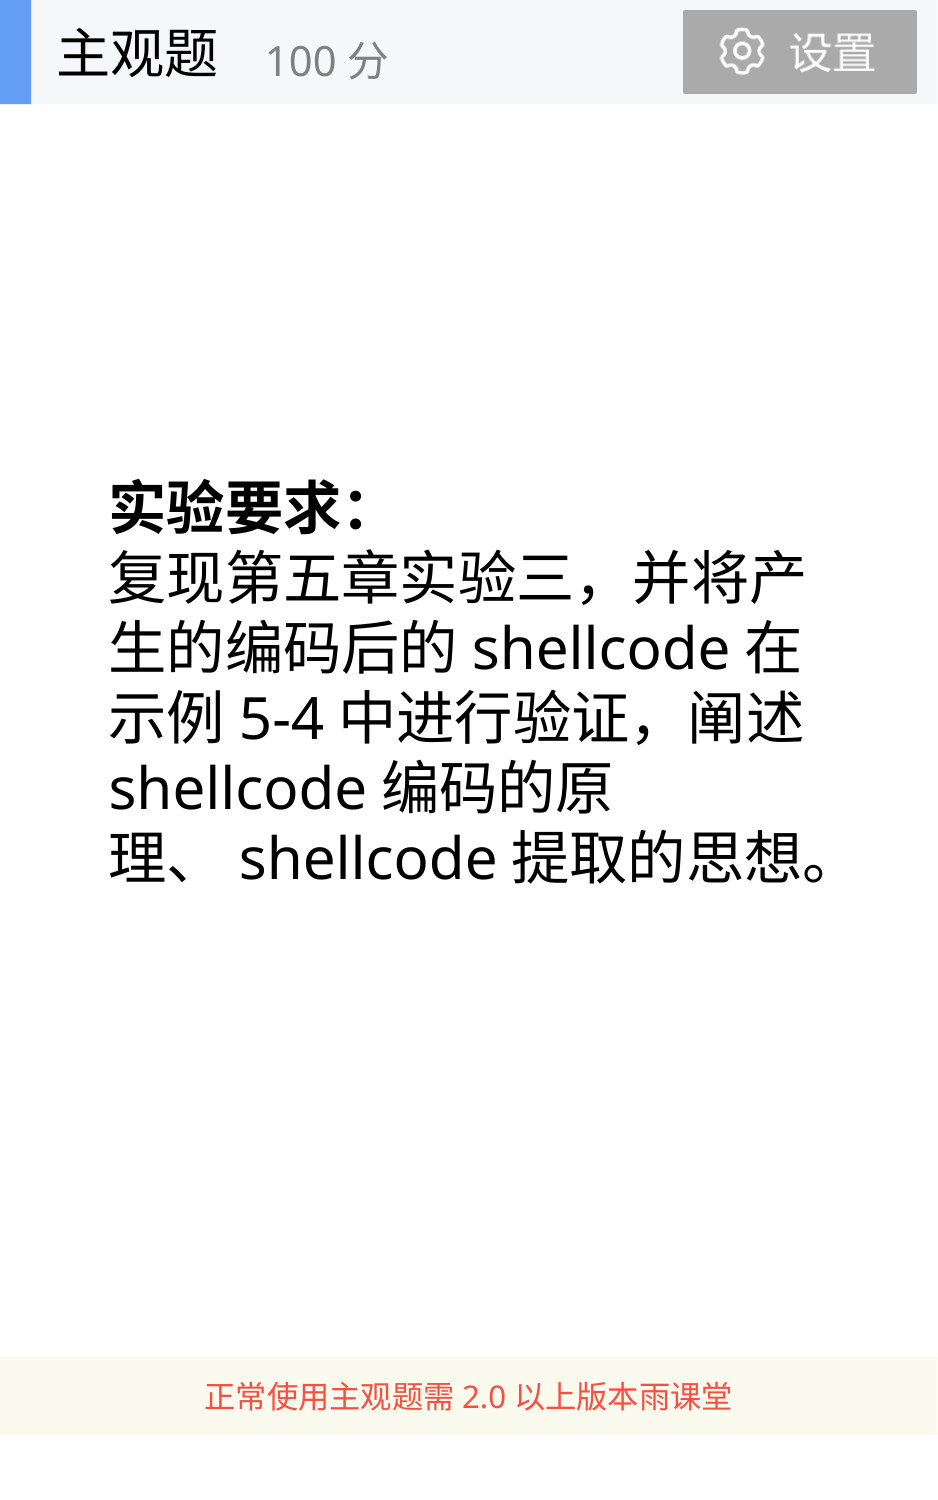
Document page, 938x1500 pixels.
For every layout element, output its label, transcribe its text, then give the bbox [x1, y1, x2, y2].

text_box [0, 0, 938, 105]
text_box 实验要求： 复现第五章实验三，并将产生的编码后的shellcode在示例5-4中进行验证，阐述shellcode编码的原理、shellcode提取的思想。 [93, 105, 844, 1258]
picture [683, 10, 917, 94]
text_box 正常使用主观题需2.0以上版本雨课堂 [0, 1356, 938, 1436]
